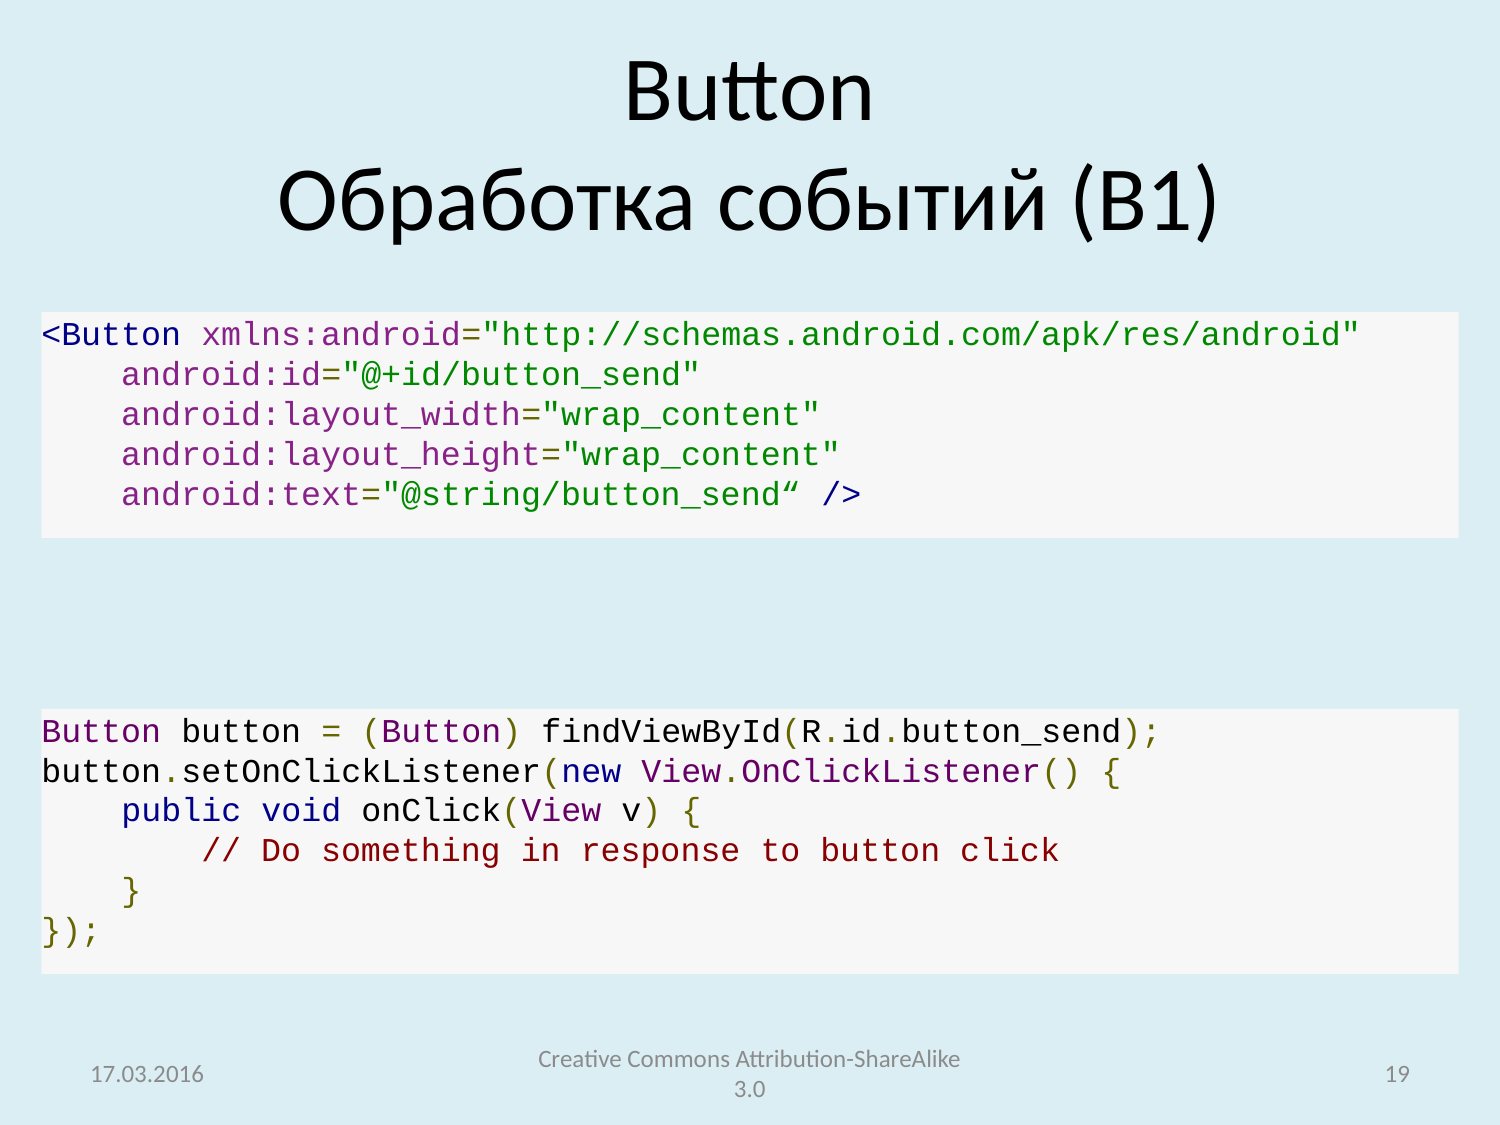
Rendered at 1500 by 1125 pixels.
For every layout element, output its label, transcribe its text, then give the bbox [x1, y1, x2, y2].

text_box Button button = (Button) findViewById(R.id.button_send); button.setOnClickListener(new View.OnClickListener() { public void onClick(View v) { // Do something in response to button click } }); [41, 708, 1459, 975]
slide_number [75, 1042, 425, 1103]
text_box <Button xmlns:android="http://schemas.android.com/apk/res/android" android:id="@+id/button_send" android:layout_width="wrap_content" android:layout_height="wrap_content" android:text="@string/button_send“ /> [41, 312, 1459, 538]
footer Creative Commons Attribution-ShareAlike 3.0 [512, 1042, 988, 1103]
title Button Обработка событий (В1) [74, 44, 1426, 233]
slide_number 19 [1074, 1042, 1425, 1103]
